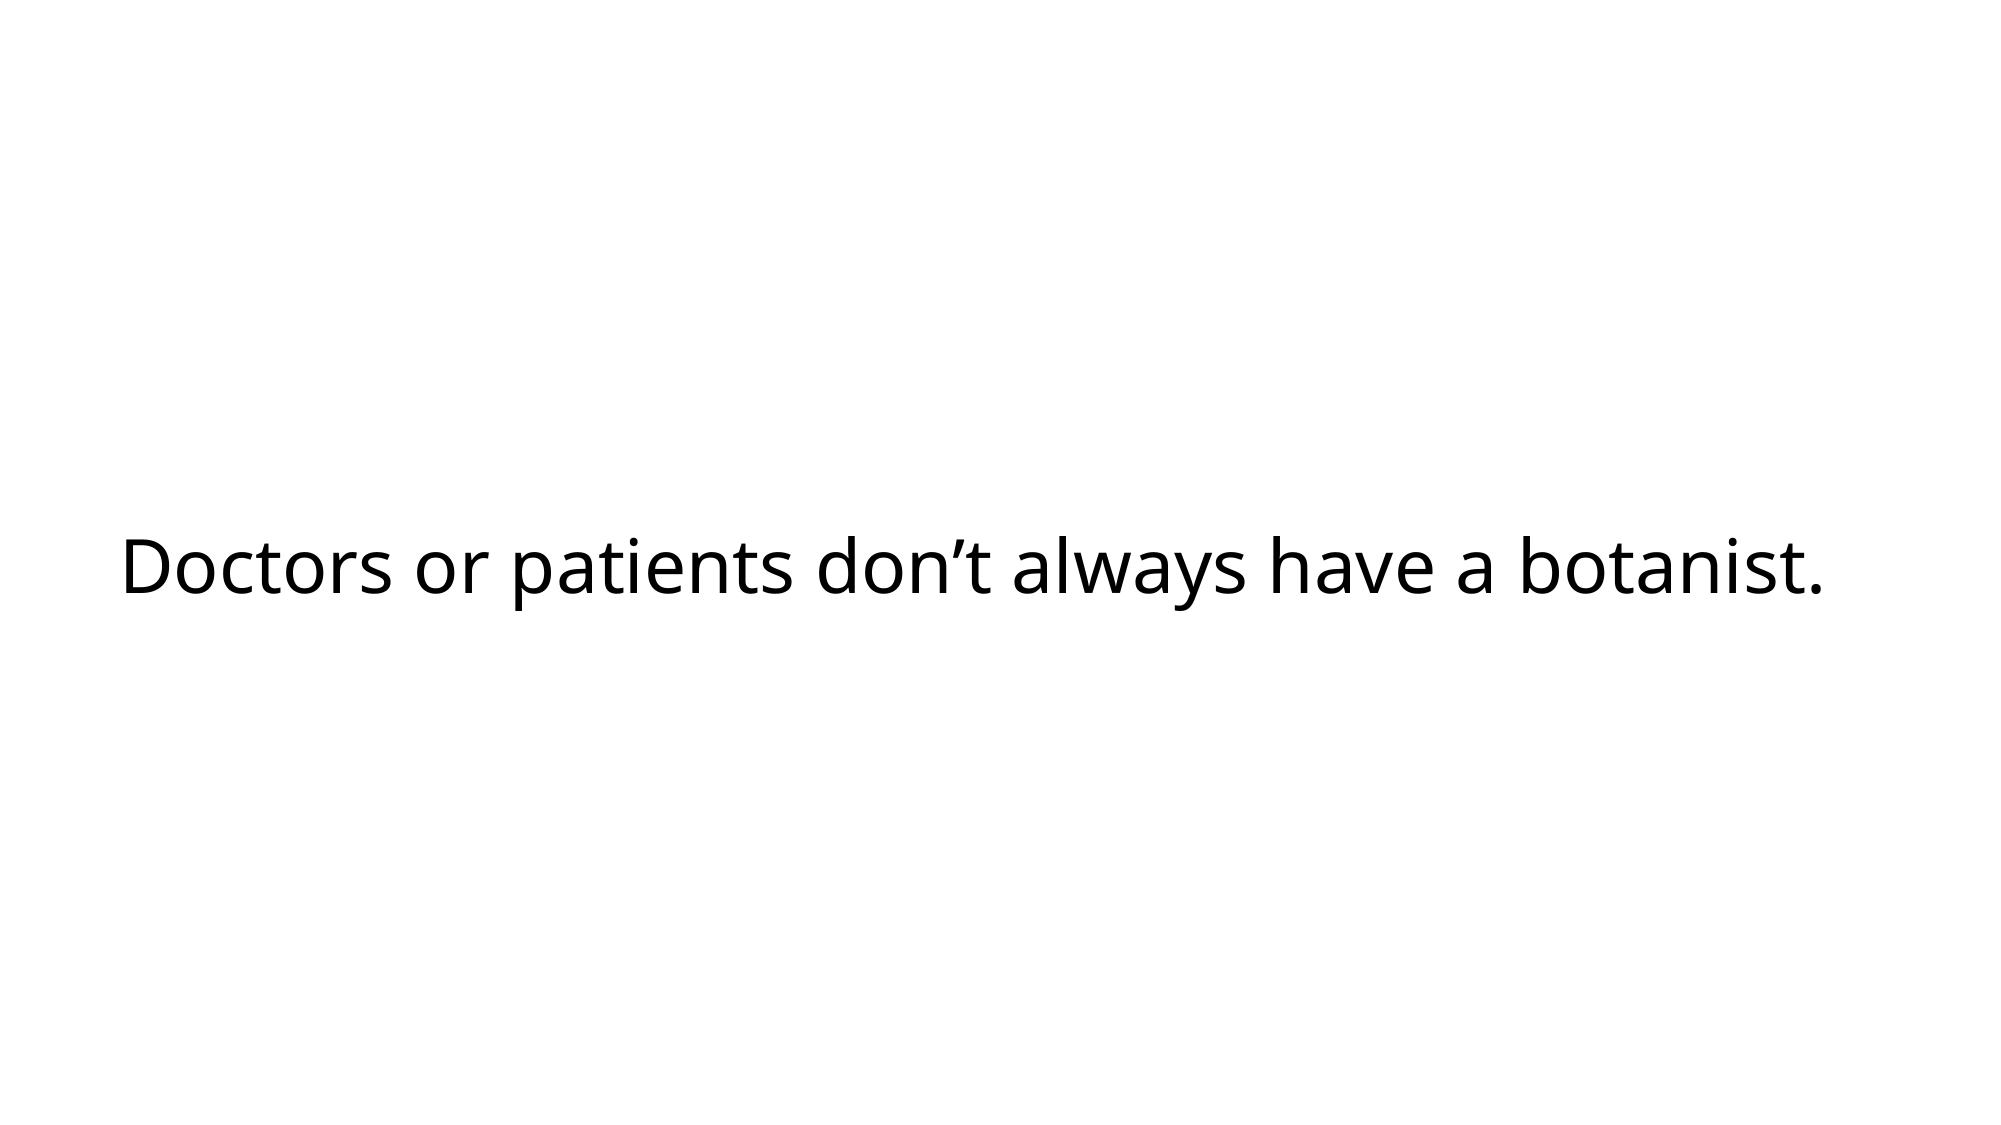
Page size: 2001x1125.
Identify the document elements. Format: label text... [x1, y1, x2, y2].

text_box Doctors or patients don’t always have a botanist. [104, 511, 1843, 616]
